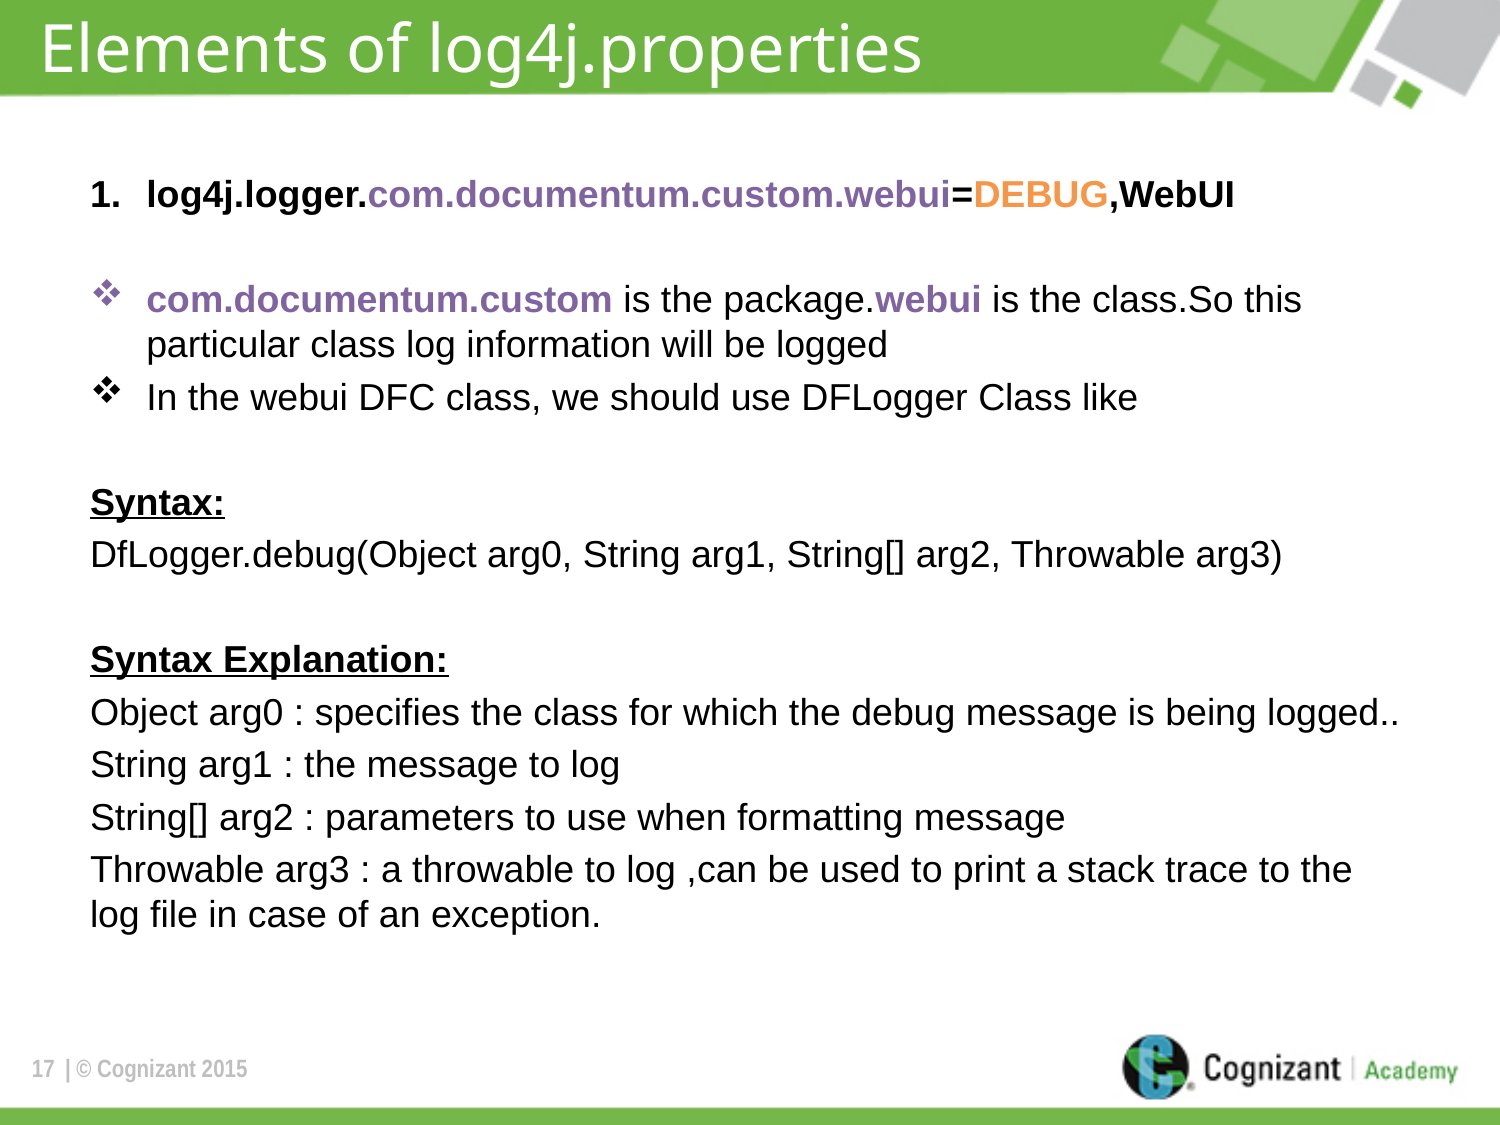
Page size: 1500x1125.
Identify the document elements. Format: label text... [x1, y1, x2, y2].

picture [0, 0, 1500, 1125]
footer | © Cognizant 2015 [88, 1037, 275, 1098]
list log4j.logger.com.documentum.custom.webui=DEBUG,WebUI com.documentum.custom is the package.webui is the class.So this particular class log information will be logged In the webui DFC class, we should use DFLogger Class like Syntax: DfLogger.debug(Object arg0, String arg1, String[] arg2, Throwable arg3) Syntax Explanation: Object arg0 : specifies the class for which the debug message is being logged.. String arg1 : the message to log String[] arg2 : parameters to use when formatting message Throwable arg3 : a throwable to log ,can be used to print a stack trace to the log file in case of an exception. [74, 162, 1426, 1006]
slide_number 17 [16, 1037, 88, 1098]
title Elements of log4j.properties [24, 3, 1200, 88]
